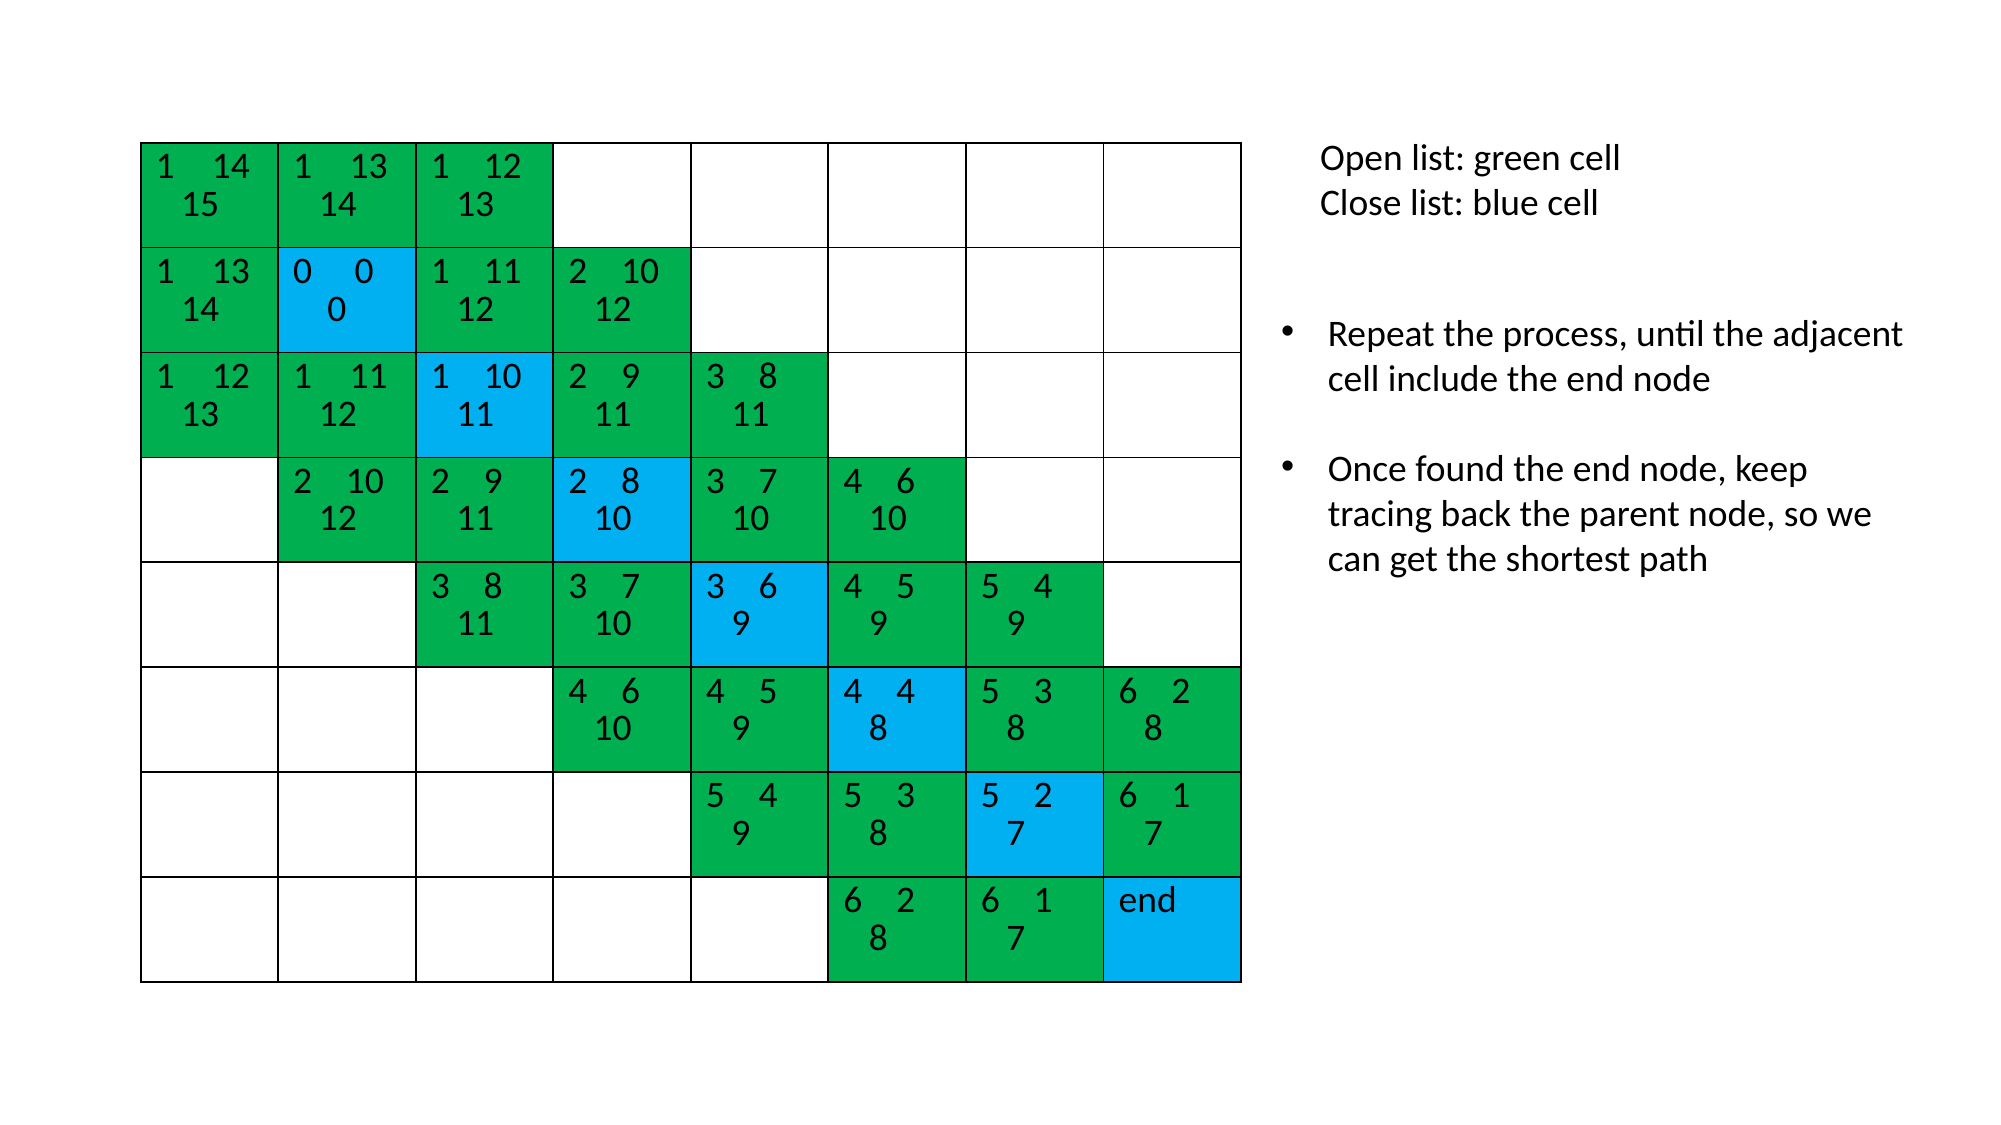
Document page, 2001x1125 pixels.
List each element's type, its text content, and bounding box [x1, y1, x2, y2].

table_cell 6 2 8 [1104, 668, 1240, 771]
table_cell 5 4 9 [967, 563, 1103, 666]
table_cell [142, 668, 277, 771]
table_header 13 14 [279, 144, 415, 247]
table_cell [142, 878, 277, 981]
table_cell 3 7 10 [554, 563, 690, 666]
table_cell 4 5 9 [829, 563, 965, 666]
table_cell 2 8 10 [554, 458, 690, 561]
table_cell 5 3 8 [829, 773, 965, 876]
table_header [554, 144, 690, 247]
table_cell [1104, 458, 1240, 561]
table_header [1104, 144, 1240, 247]
table_cell 3 8 11 [417, 563, 552, 666]
table_cell [142, 773, 277, 876]
table_cell [279, 773, 415, 876]
table_header [692, 144, 827, 247]
table_cell [279, 563, 415, 666]
table_cell 3 8 11 [692, 353, 827, 457]
table_cell [417, 878, 552, 981]
table_cell 3 6 9 [692, 563, 827, 666]
table_cell [967, 248, 1103, 352]
table_cell 4 5 9 [692, 668, 827, 771]
table_cell end [1104, 878, 1240, 981]
table_cell 2 10 12 [554, 248, 690, 352]
table_header 1 12 13 [417, 144, 552, 247]
table_cell 6 1 7 [967, 878, 1103, 981]
table_cell [1104, 353, 1240, 457]
table_cell 5 2 7 [967, 773, 1103, 876]
table_cell [967, 353, 1103, 457]
table_cell 1 11 12 [417, 248, 552, 352]
table_cell [1104, 563, 1240, 666]
table_cell 6 1 7 [1104, 773, 1240, 876]
table_cell [417, 668, 552, 771]
table_cell 4 6 10 [829, 458, 965, 561]
table_cell 11 12 [279, 353, 415, 457]
table_cell [279, 878, 415, 981]
table_cell 2 9 11 [554, 353, 690, 457]
table_cell 5 3 8 [967, 668, 1103, 771]
table_cell 12 13 [142, 353, 277, 457]
table_cell 4 4 8 [829, 668, 965, 771]
table_cell [967, 458, 1103, 561]
table_cell [417, 773, 552, 876]
table_cell 0 0 0 [279, 248, 415, 352]
text_box Repeat the process, until the adjacent cell include the end node Once found the end node, keep tracing back the parent node, so we can get the shortest path [1266, 301, 1925, 586]
table_cell 2 9 11 [417, 458, 552, 561]
table_cell 2 10 12 [279, 458, 415, 561]
table_cell [142, 563, 277, 666]
table_cell [554, 878, 690, 981]
table_header 14 15 [142, 144, 277, 247]
table_cell [279, 668, 415, 771]
table_cell 3 7 10 [692, 458, 827, 561]
table_cell [829, 353, 965, 457]
table_header [829, 144, 965, 247]
table_cell [1104, 248, 1240, 352]
table_cell 6 2 8 [829, 878, 965, 981]
table_cell [142, 458, 277, 561]
table_cell [554, 773, 690, 876]
table_cell 1 10 11 [417, 353, 552, 457]
table_cell 4 6 10 [554, 668, 690, 771]
text_box Open list: green cell Close list: blue cell [1305, 126, 1704, 231]
table_cell [692, 248, 827, 352]
table_cell 13 14 [142, 248, 277, 352]
table_cell [829, 248, 965, 352]
table_cell [692, 878, 827, 981]
table_header [967, 144, 1103, 247]
table_cell 5 4 9 [692, 773, 827, 876]
